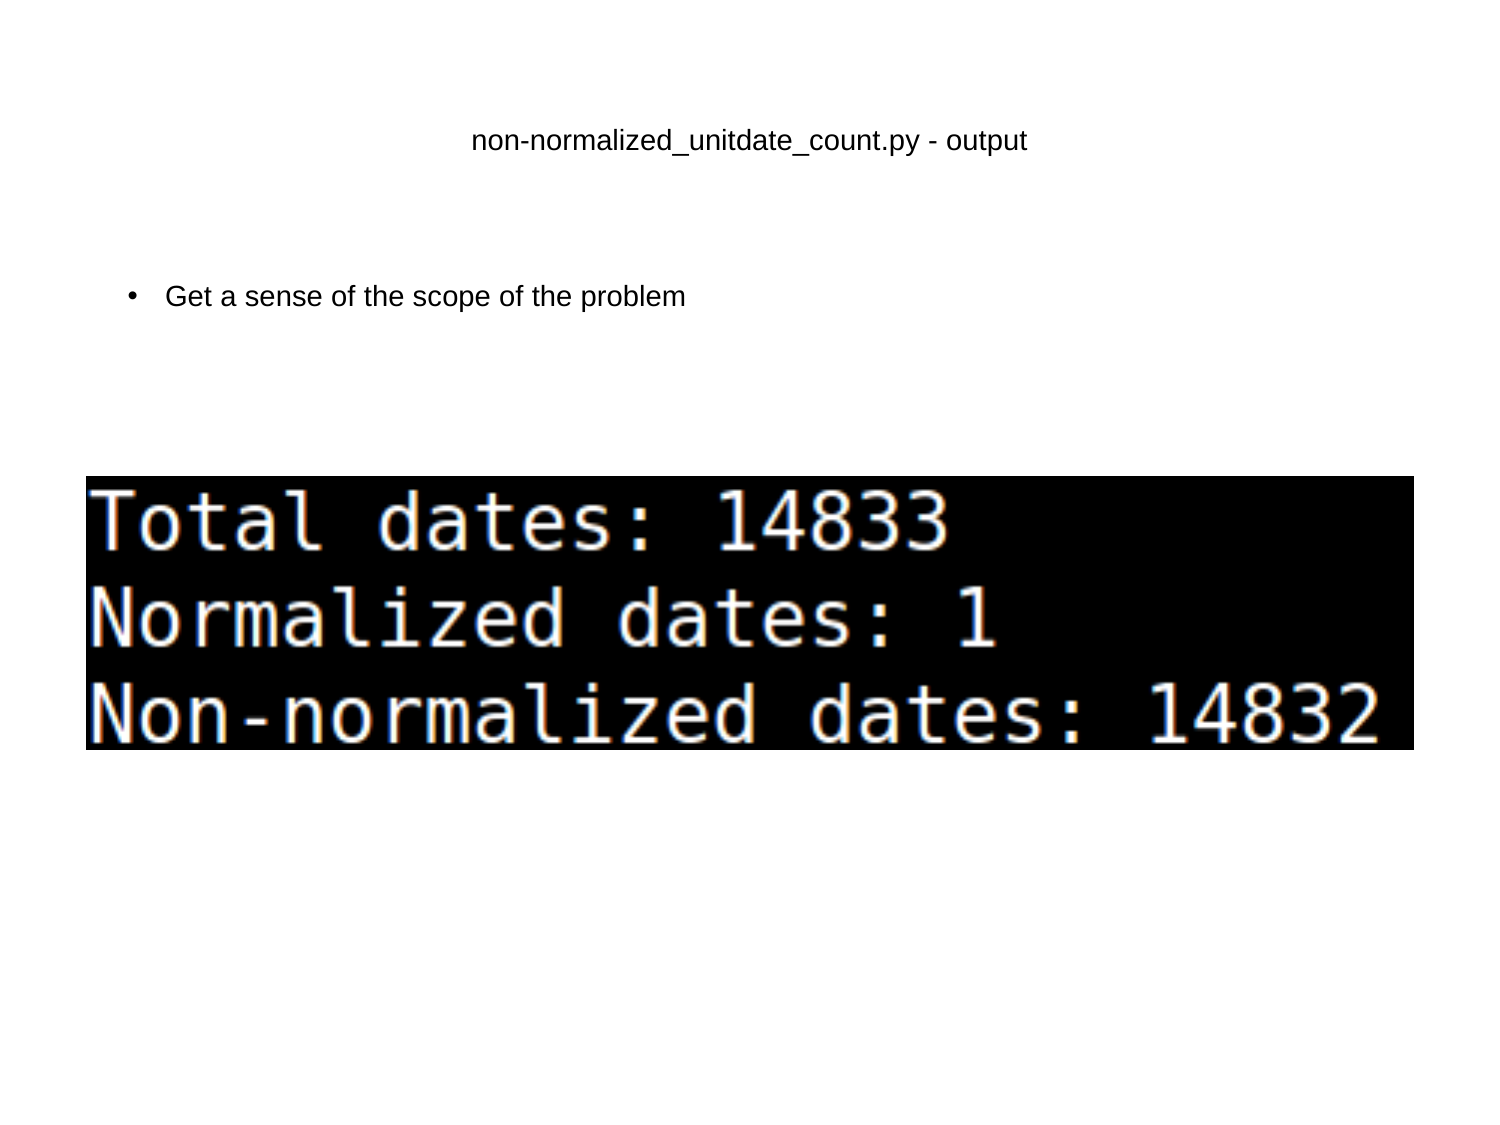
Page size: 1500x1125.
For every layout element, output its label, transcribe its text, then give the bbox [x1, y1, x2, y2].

title non-normalized_unitdate_count.py - output [75, 45, 1425, 233]
picture [86, 476, 1414, 750]
list Get a sense of the scope of the problem [75, 262, 1425, 1005]
